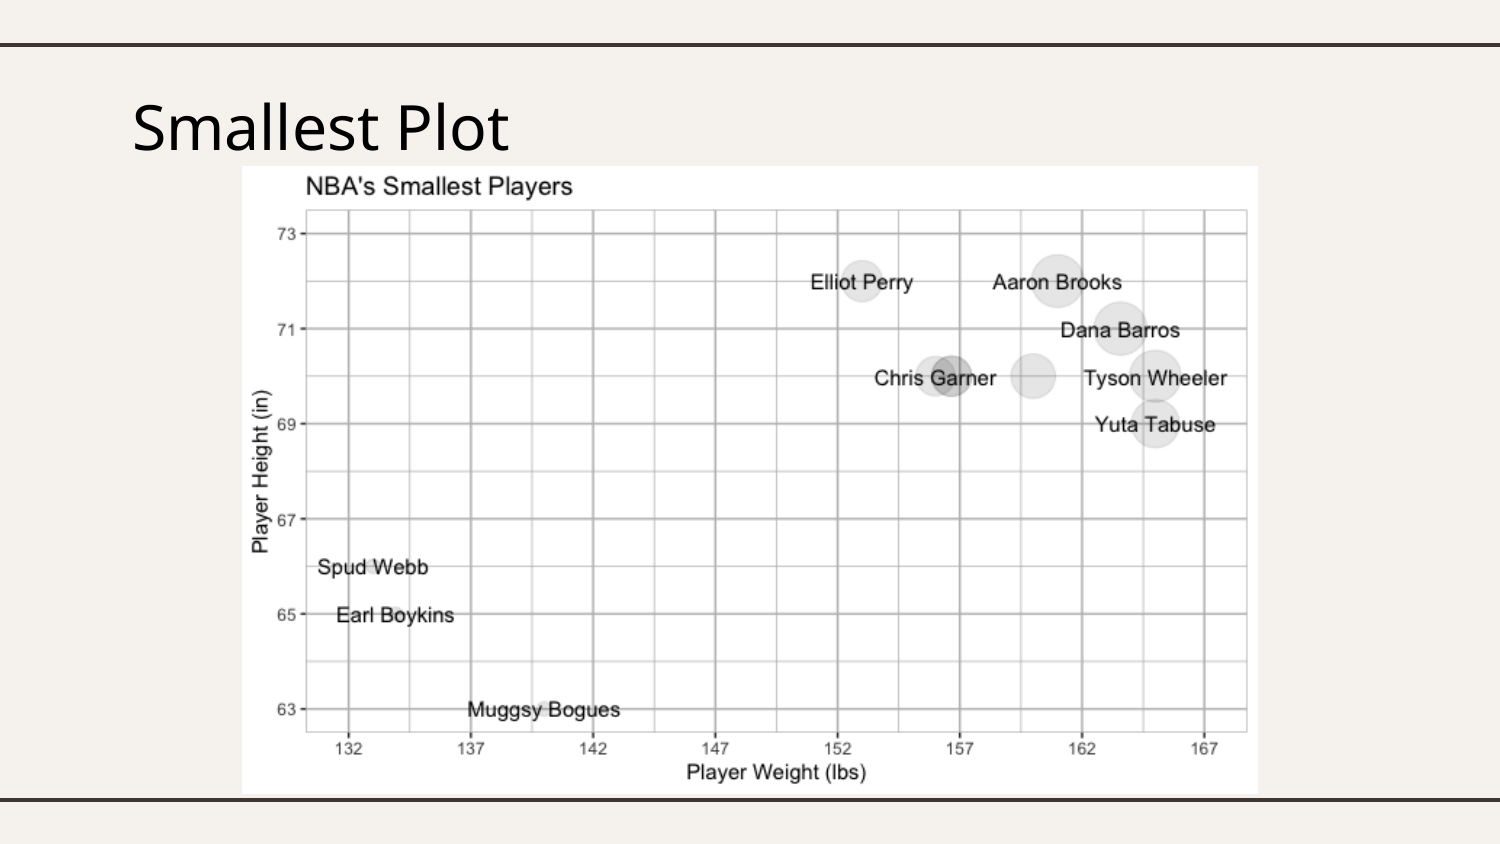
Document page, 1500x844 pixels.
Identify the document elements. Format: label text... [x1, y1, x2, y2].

picture [241, 166, 1258, 794]
title Smallest Plot [116, 72, 705, 167]
